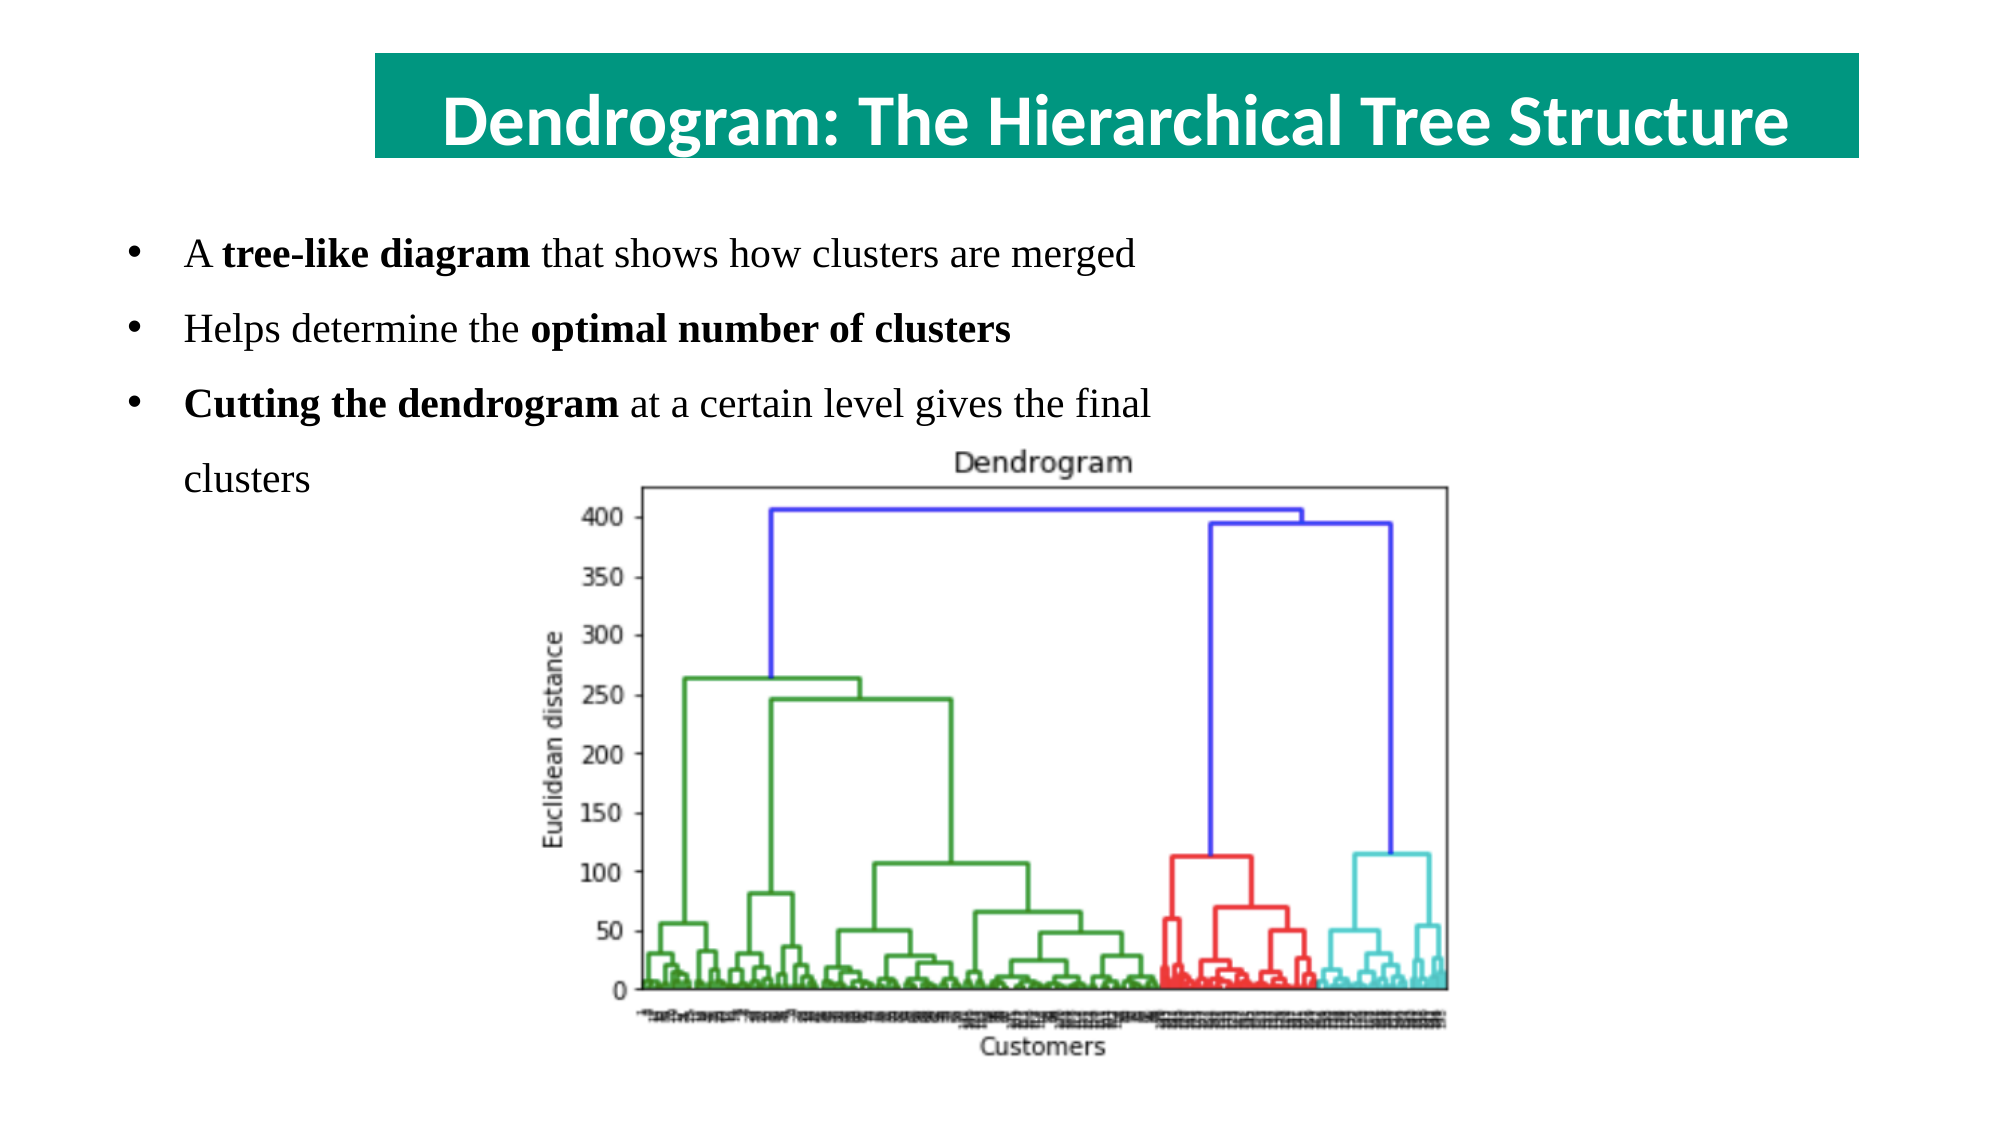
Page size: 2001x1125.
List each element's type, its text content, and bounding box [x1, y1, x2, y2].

picture [527, 426, 1521, 1075]
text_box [372, 50, 1862, 178]
text_box A tree-like diagram that shows how clusters are merged Helps determine the optimal number of clusters Cutting the dendrogram at a certain level gives the final clusters [112, 193, 1302, 509]
